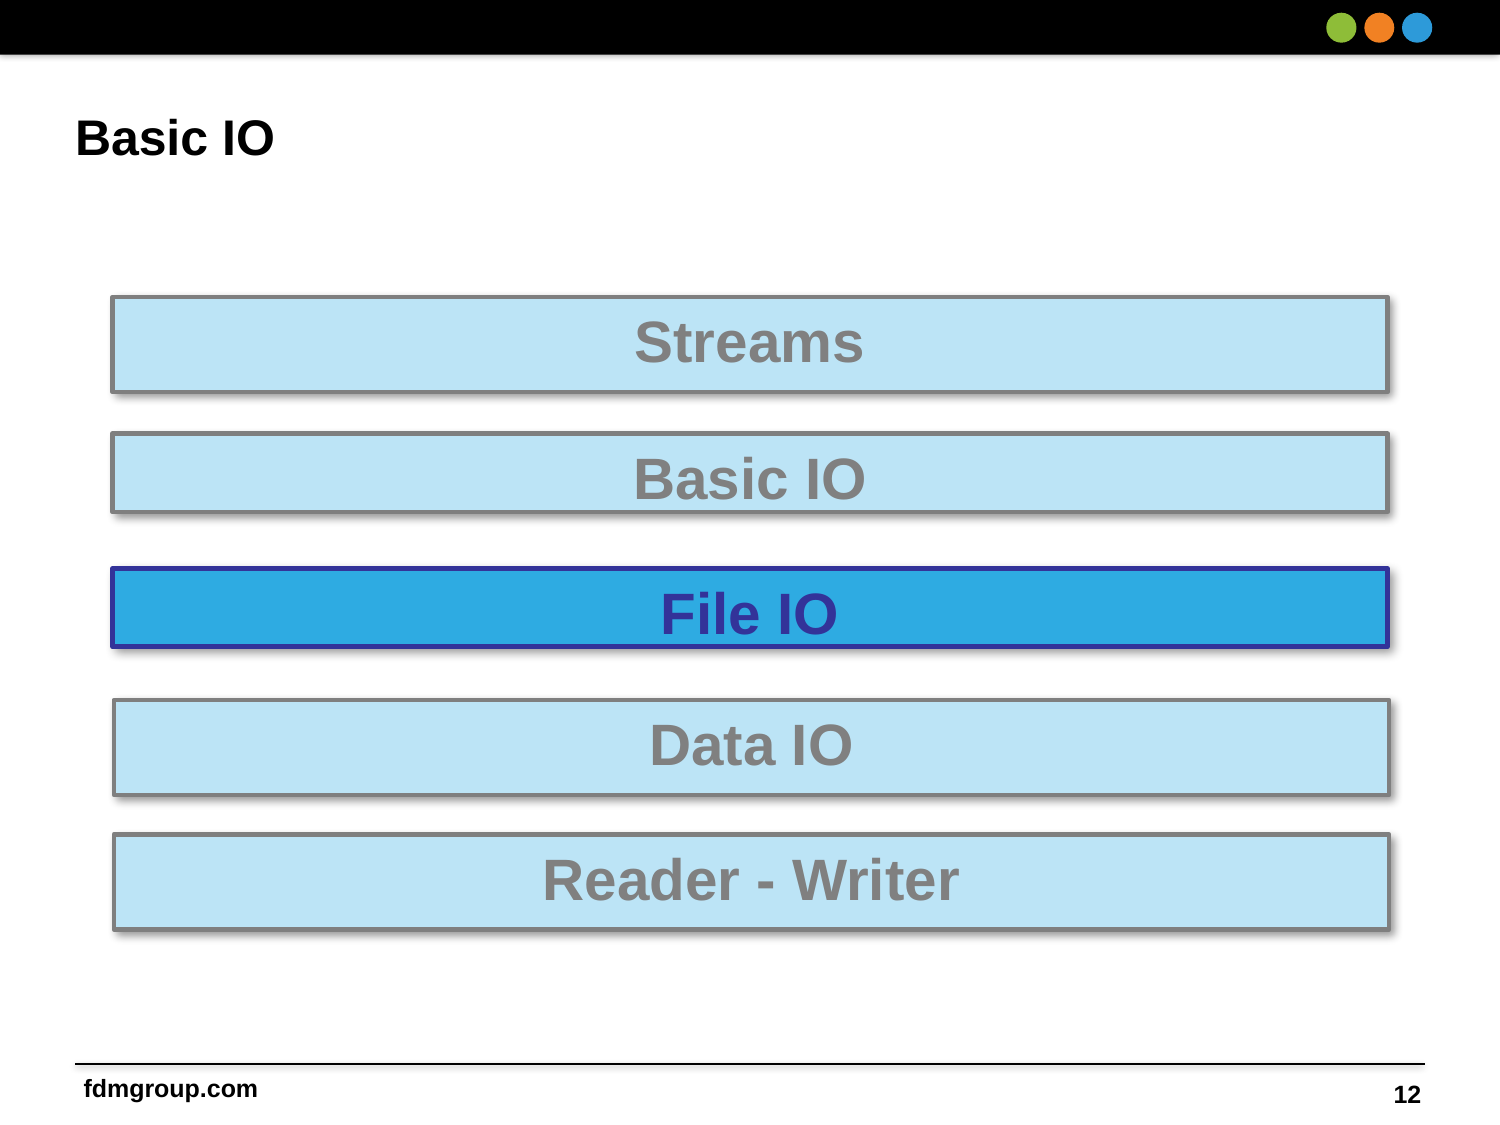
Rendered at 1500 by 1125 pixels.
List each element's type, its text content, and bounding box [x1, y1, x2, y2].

list Data IO [112, 698, 1391, 797]
title Basic IO [75, 105, 1425, 174]
list File IO [110, 566, 1390, 649]
list Reader - Writer [112, 832, 1391, 932]
list Basic IO [110, 431, 1390, 514]
list Streams [110, 295, 1390, 394]
slide_number 12 [1086, 1063, 1437, 1124]
